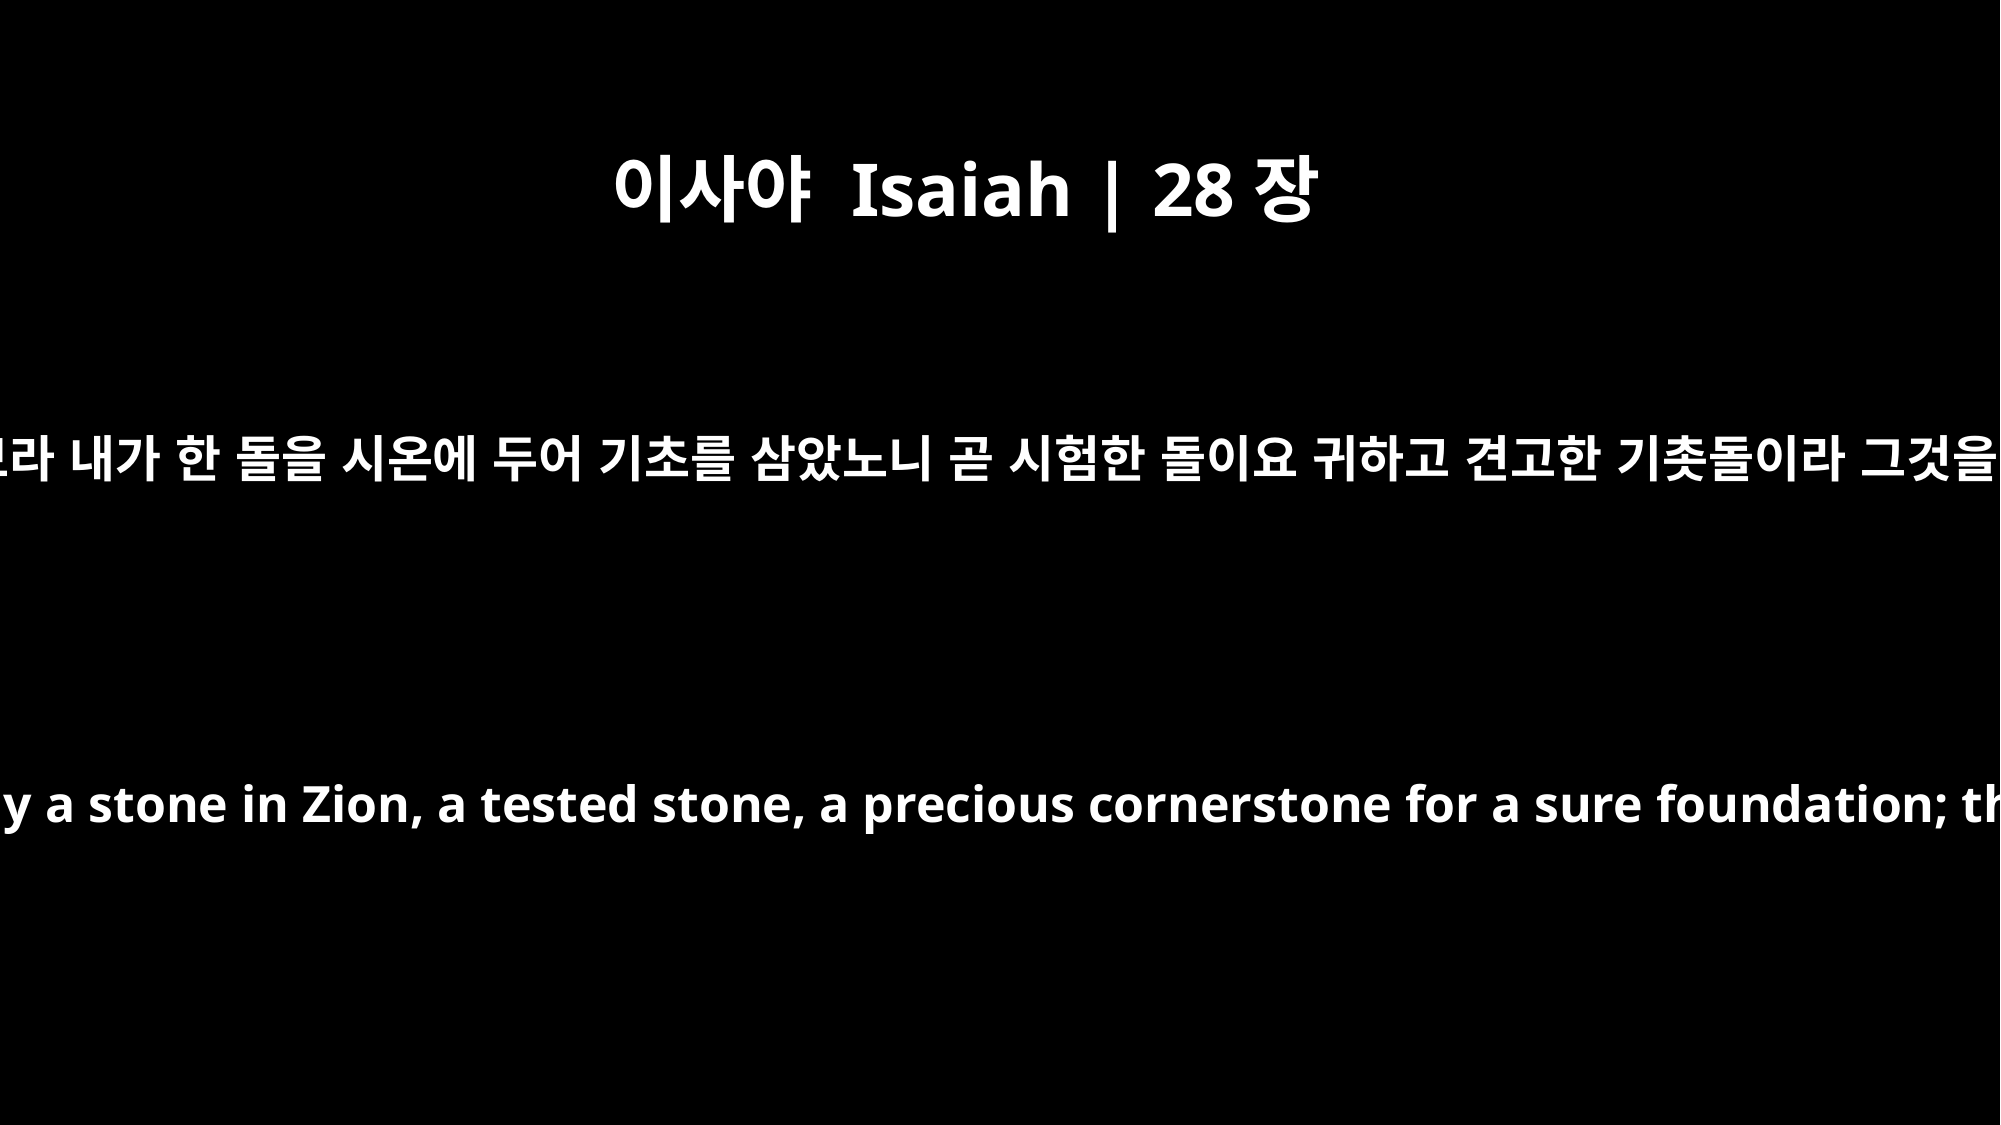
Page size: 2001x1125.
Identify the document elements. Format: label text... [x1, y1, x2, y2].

text_box So this is what the Sovereign LORD says: "See, I lay a stone in Zion, a tested stone, a precious cornerstone for a sure foundation; the one who trusts will never be dismayed. [0, 764, 2000, 840]
text_box 이사야 Isaiah | 28장 [596, 136, 1336, 239]
text_box 16 그러므로 주 여호와께서 이같이 이르시되 보라 내가 한 돌을 시온에 두어 기초를 삼았노니 곧 시험한 돌이요 귀하고 견고한 기촛돌이라 그것을 믿는 이는 다급하게 되지 아니하리로다 [0, 359, 2000, 495]
